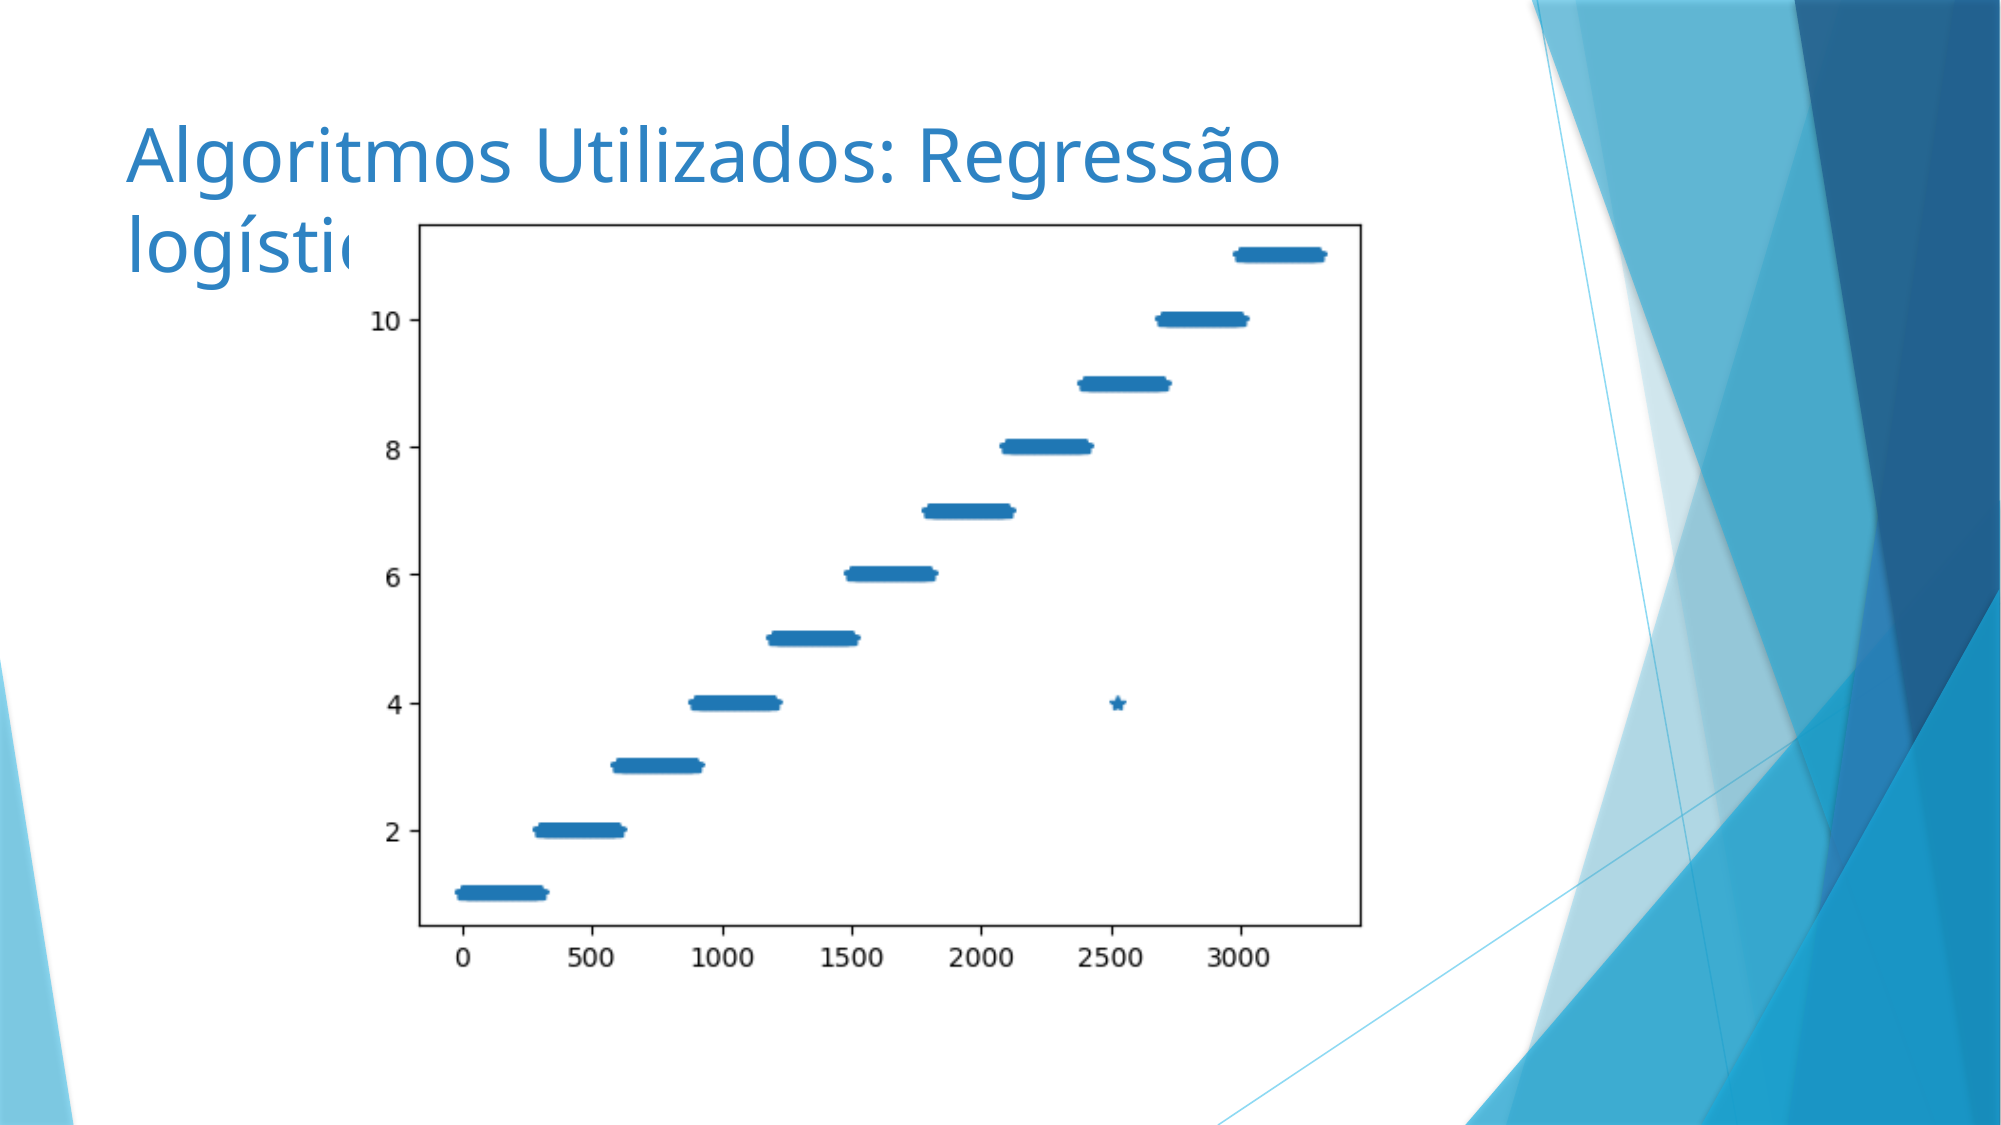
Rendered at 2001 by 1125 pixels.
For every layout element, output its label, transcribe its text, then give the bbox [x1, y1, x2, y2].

picture [348, 200, 1386, 991]
title Algoritmos Utilizados: Regressão logística [111, 99, 1579, 317]
